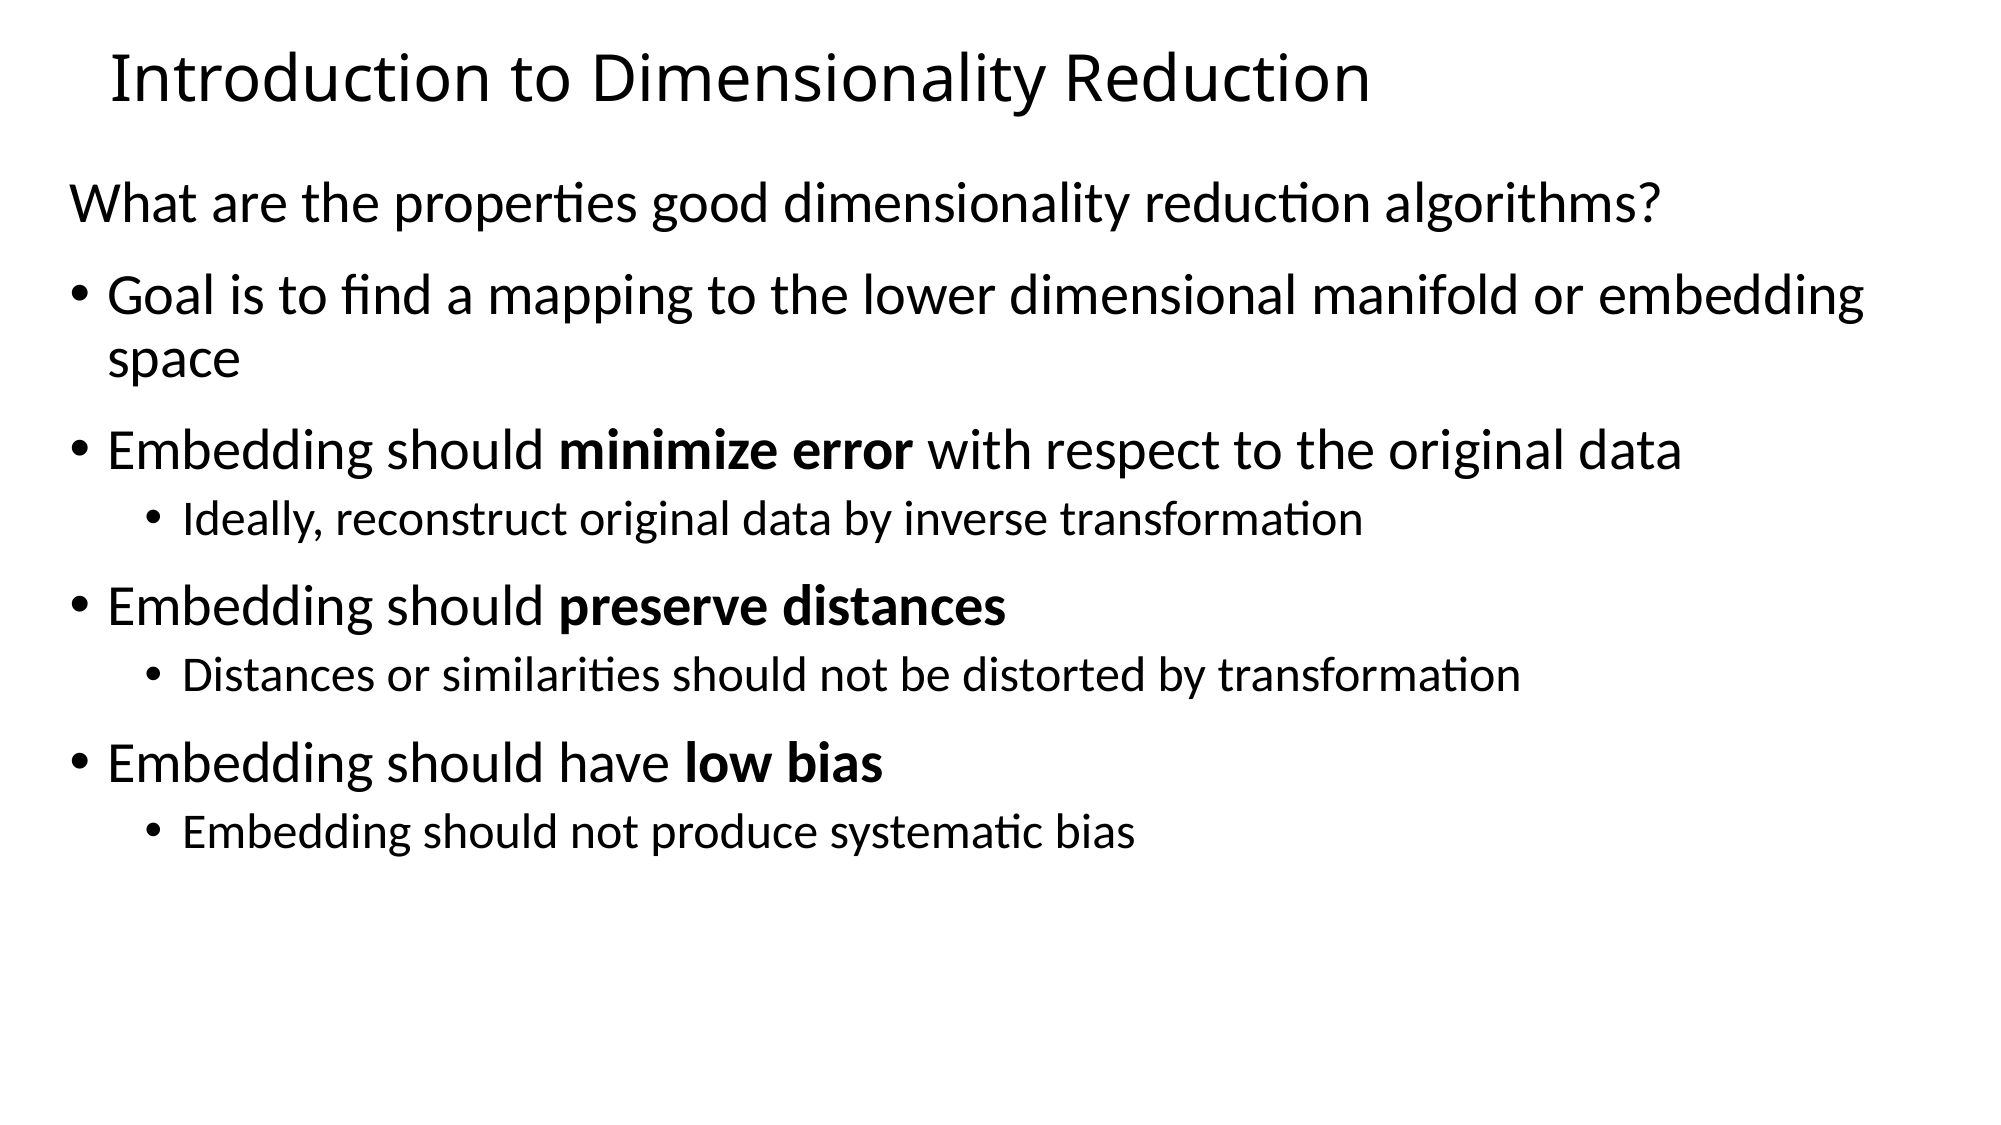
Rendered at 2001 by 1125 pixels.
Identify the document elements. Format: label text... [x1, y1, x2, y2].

title Introduction to Dimensionality Reduction [95, 36, 1821, 124]
list What are the properties good dimensionality reduction algorithms? Goal is to find a mapping to the lower dimensional manifold or embedding space Embedding should minimize error with respect to the original data Ideally, reconstruct original data by inverse transformation Embedding should preserve distances Distances or similarities should not be distorted by transformation Embedding should have low bias Embedding should not produce systematic bias [54, 164, 1946, 1015]
